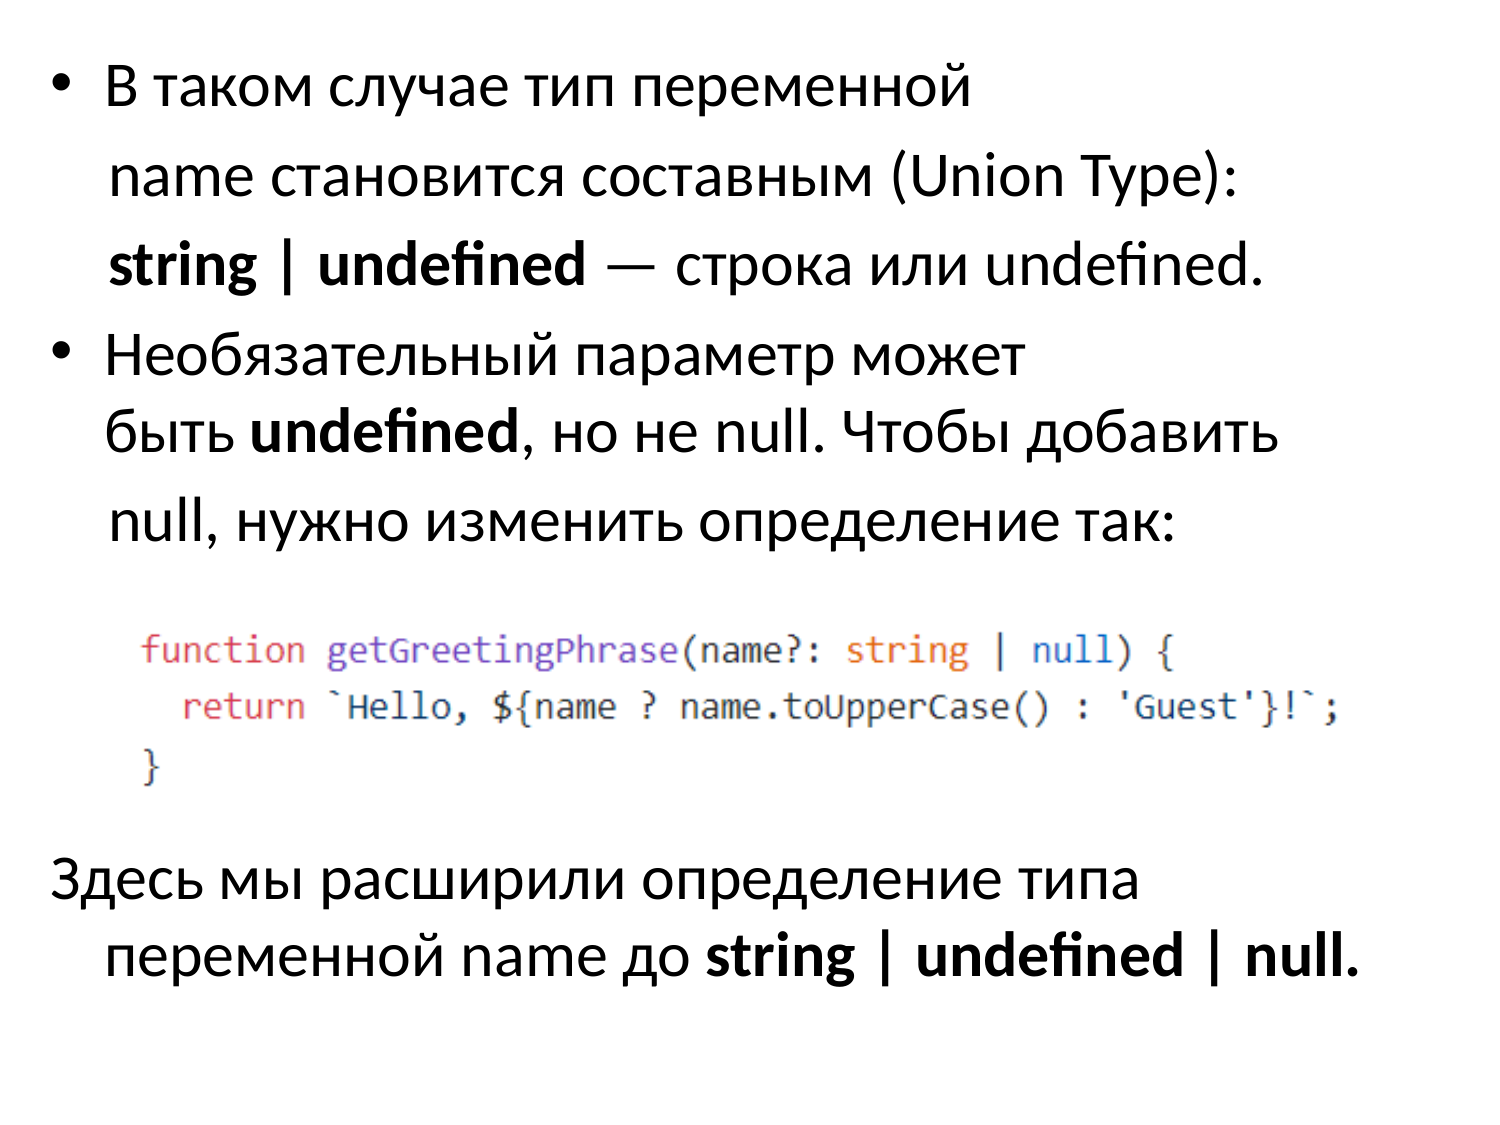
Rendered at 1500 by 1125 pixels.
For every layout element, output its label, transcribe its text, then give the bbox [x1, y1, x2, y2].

picture [116, 609, 1399, 821]
list В таком случае тип переменной name становится составным (Union Type): string | undefined — строка или undefined. Необязательный параметр может быть undefined, но не null. Чтобы добавить null, нужно изменить определение так: Здесь мы расширили определение типа переменной name до string | undefined | null. [35, 35, 1465, 1005]
